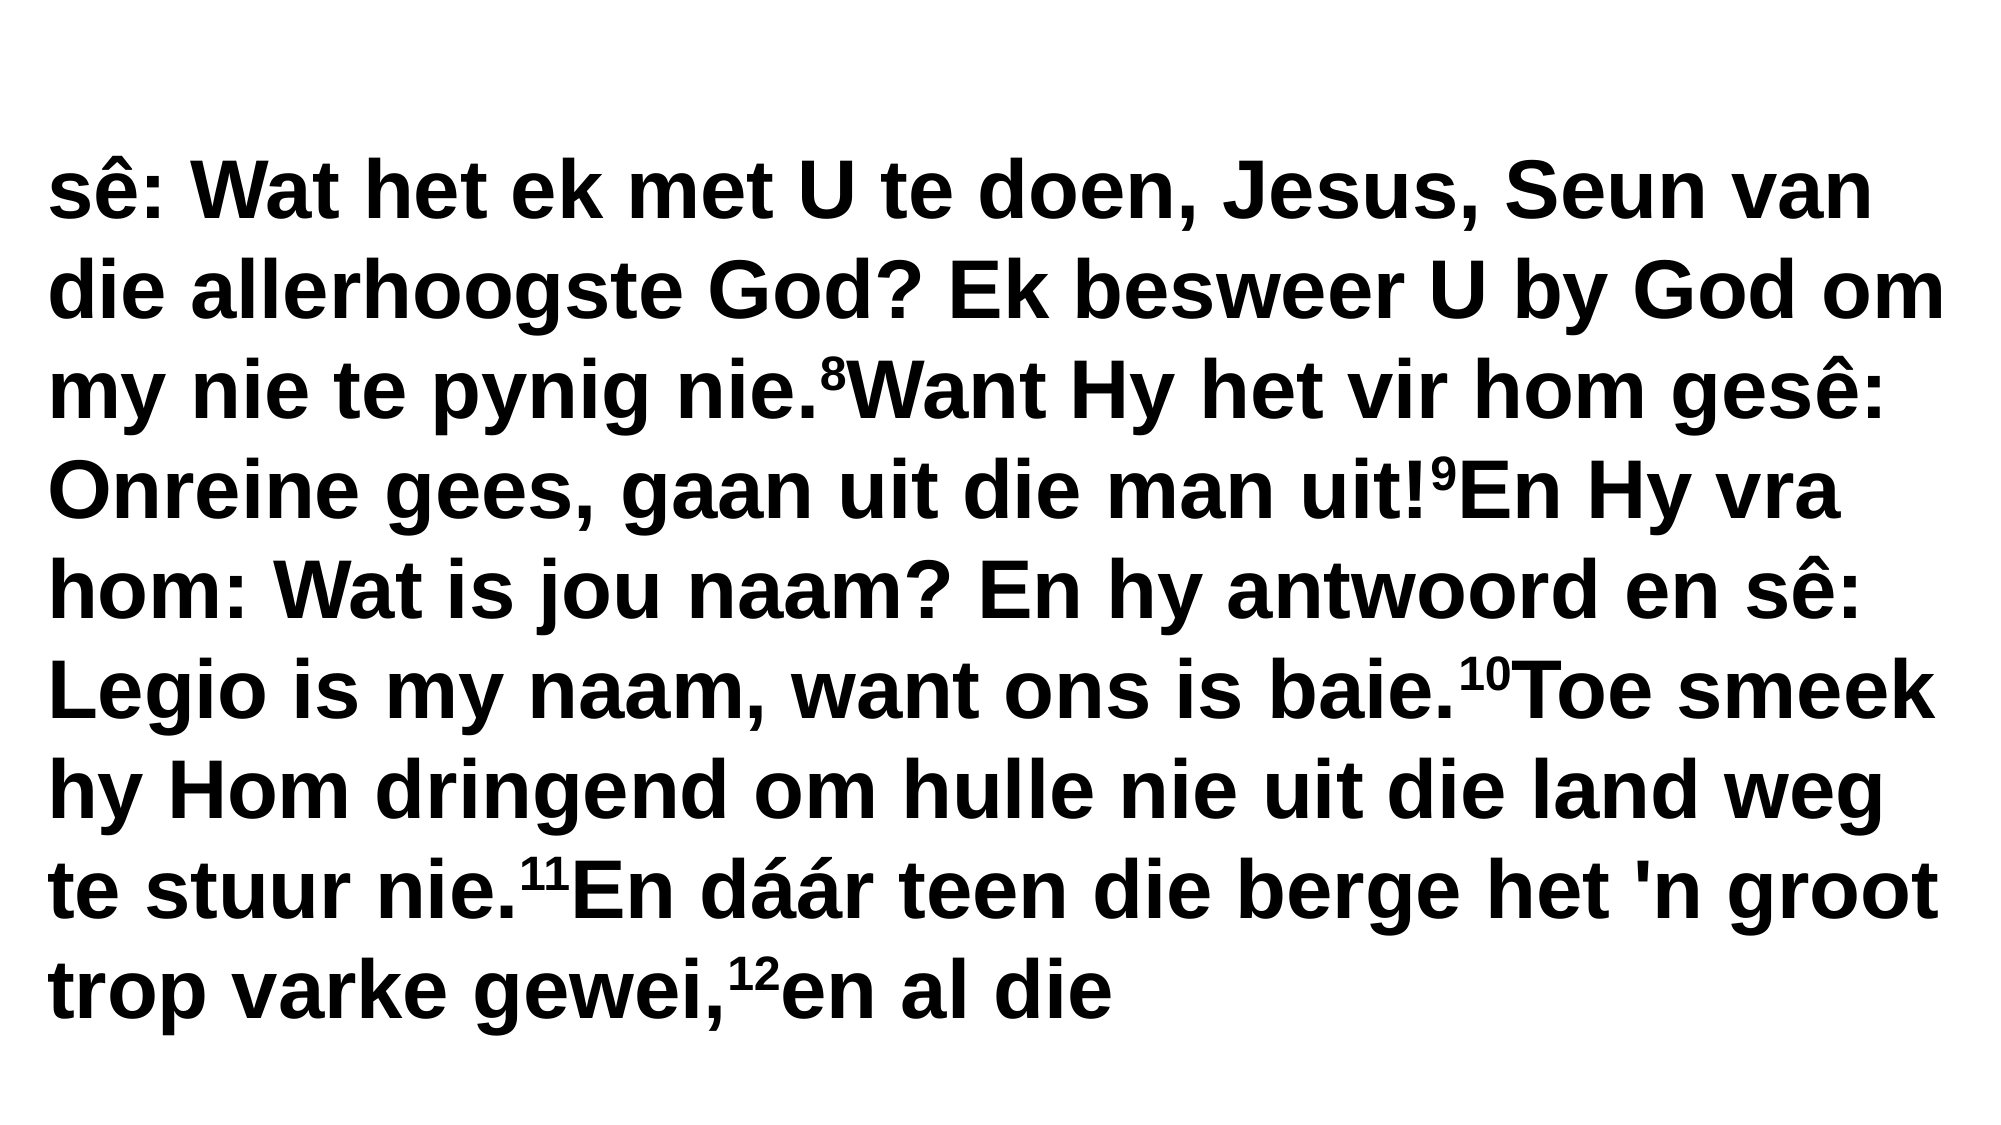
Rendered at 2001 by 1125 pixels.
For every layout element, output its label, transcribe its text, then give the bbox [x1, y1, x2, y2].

text_box sê: Wat het ek met U te doen, Jesus, Seun van die allerhoogste God? Ek besweer U by God om my nie te pynig nie.8Want Hy het vir hom gesê: Onreine gees, gaan uit die man uit!9En Hy vra hom: Wat is jou naam? En hy antwoord en sê: Legio is my naam, want ons is baie.10Toe smeek hy Hom dringend om hulle nie uit die land weg te stuur nie.11En dáár teen die berge het 'n groot trop varke gewei,12en al die [32, 72, 1969, 1043]
